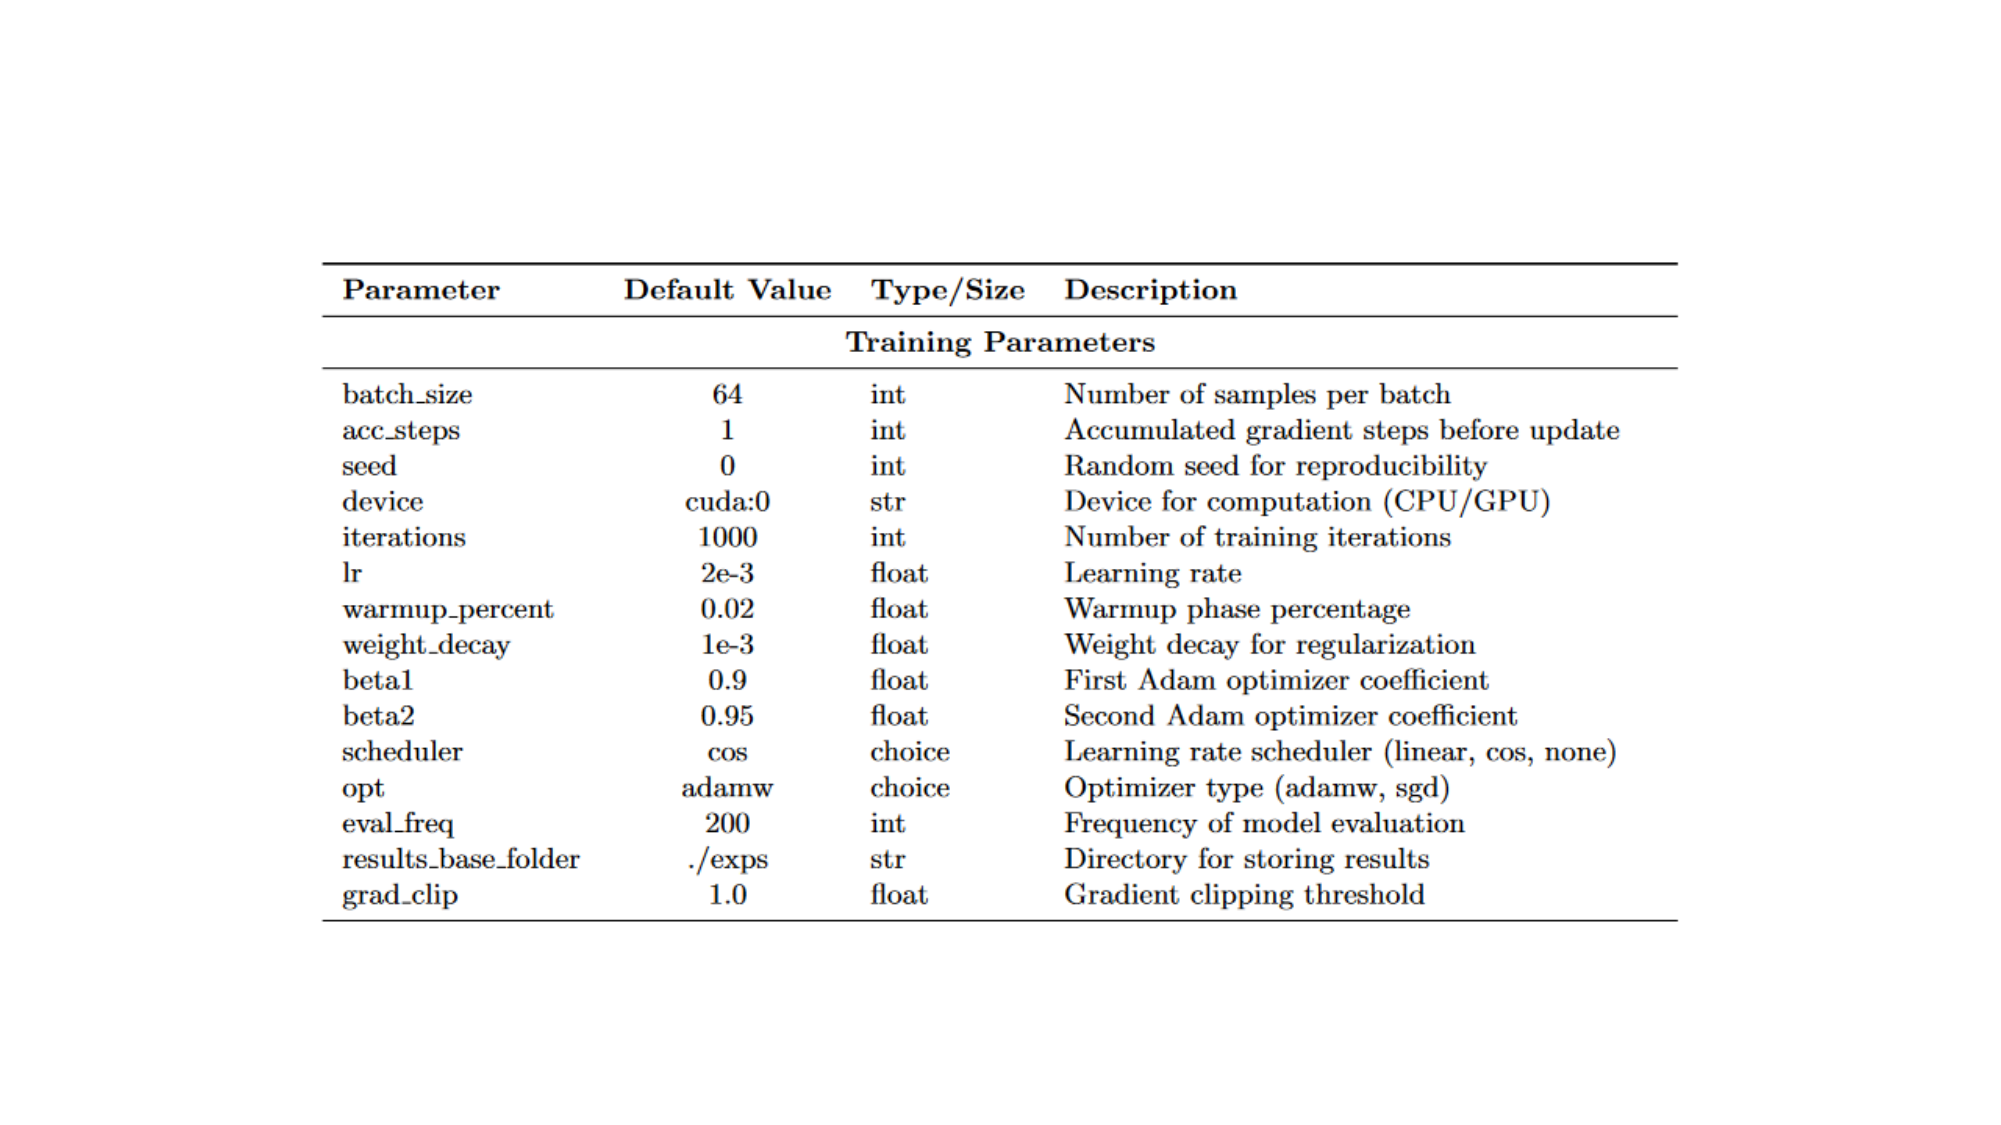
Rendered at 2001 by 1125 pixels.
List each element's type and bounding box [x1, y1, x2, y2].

picture [242, 197, 1758, 928]
